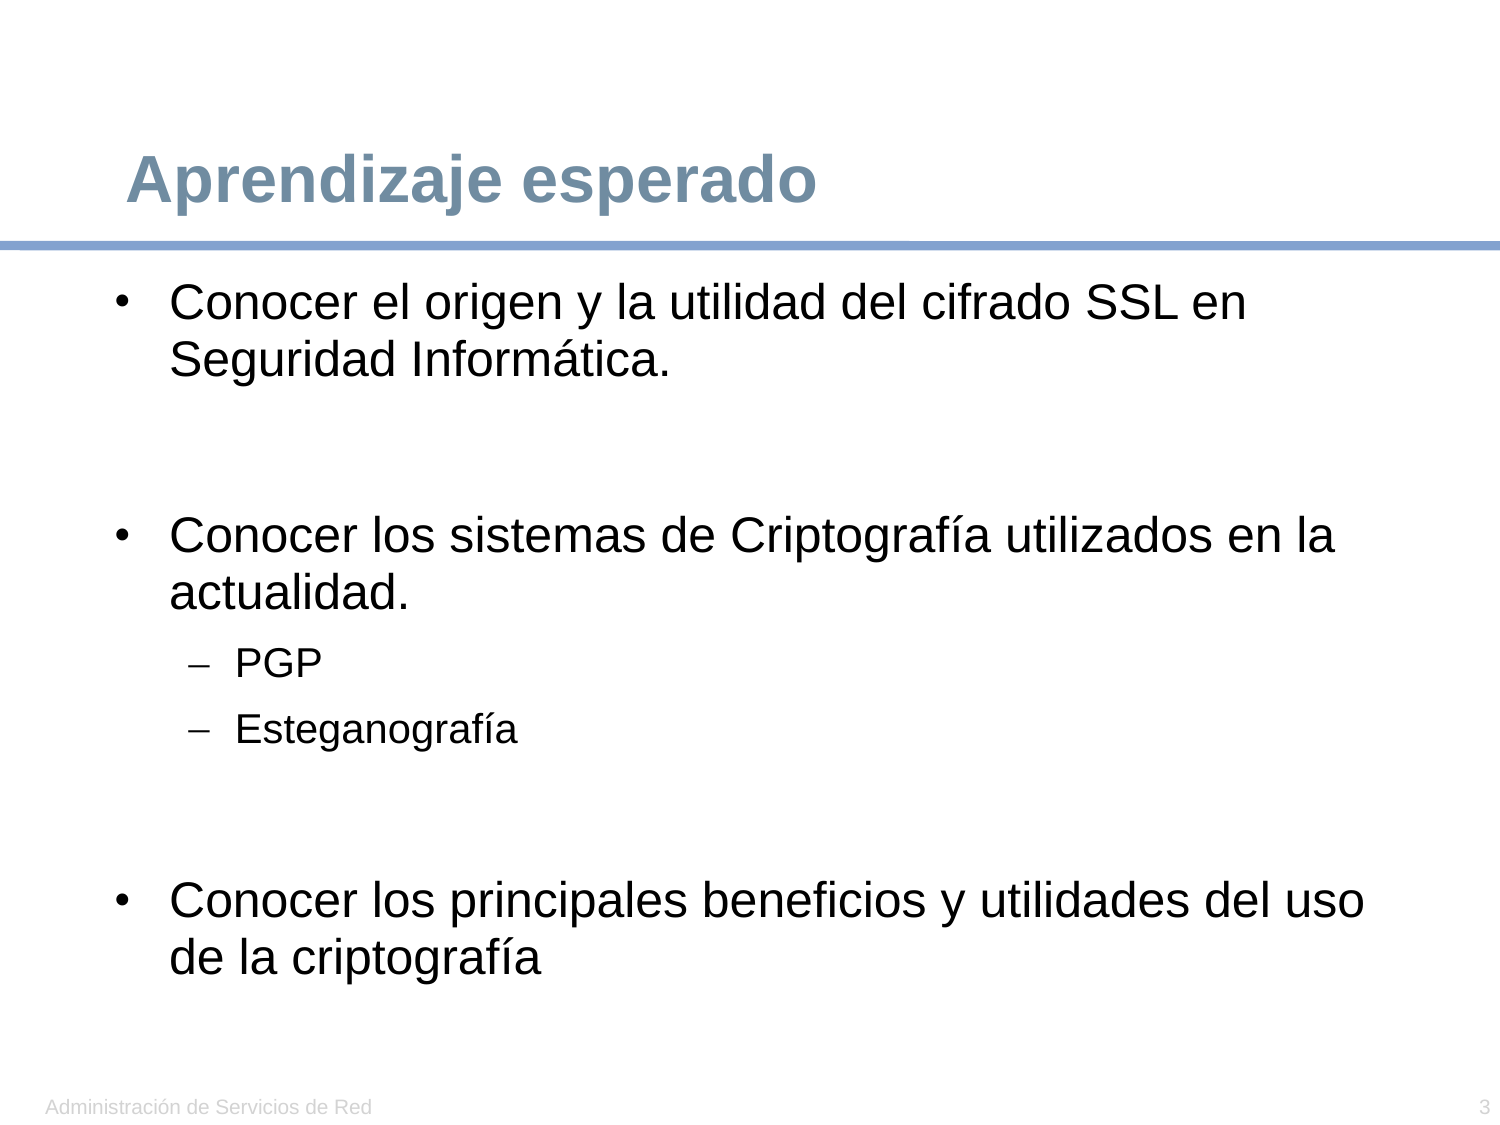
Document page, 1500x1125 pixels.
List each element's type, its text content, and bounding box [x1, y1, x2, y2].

list Conocer el origen y la utilidad del cifrado SSL en Seguridad Informática. Conocer los sistemas de Criptografía utilizados en la actualidad. PGP Esteganografía Conocer los principales beneficios y utilidades del uso de la criptografía [100, 266, 1432, 863]
title Aprendizaje esperado [111, 66, 1446, 224]
